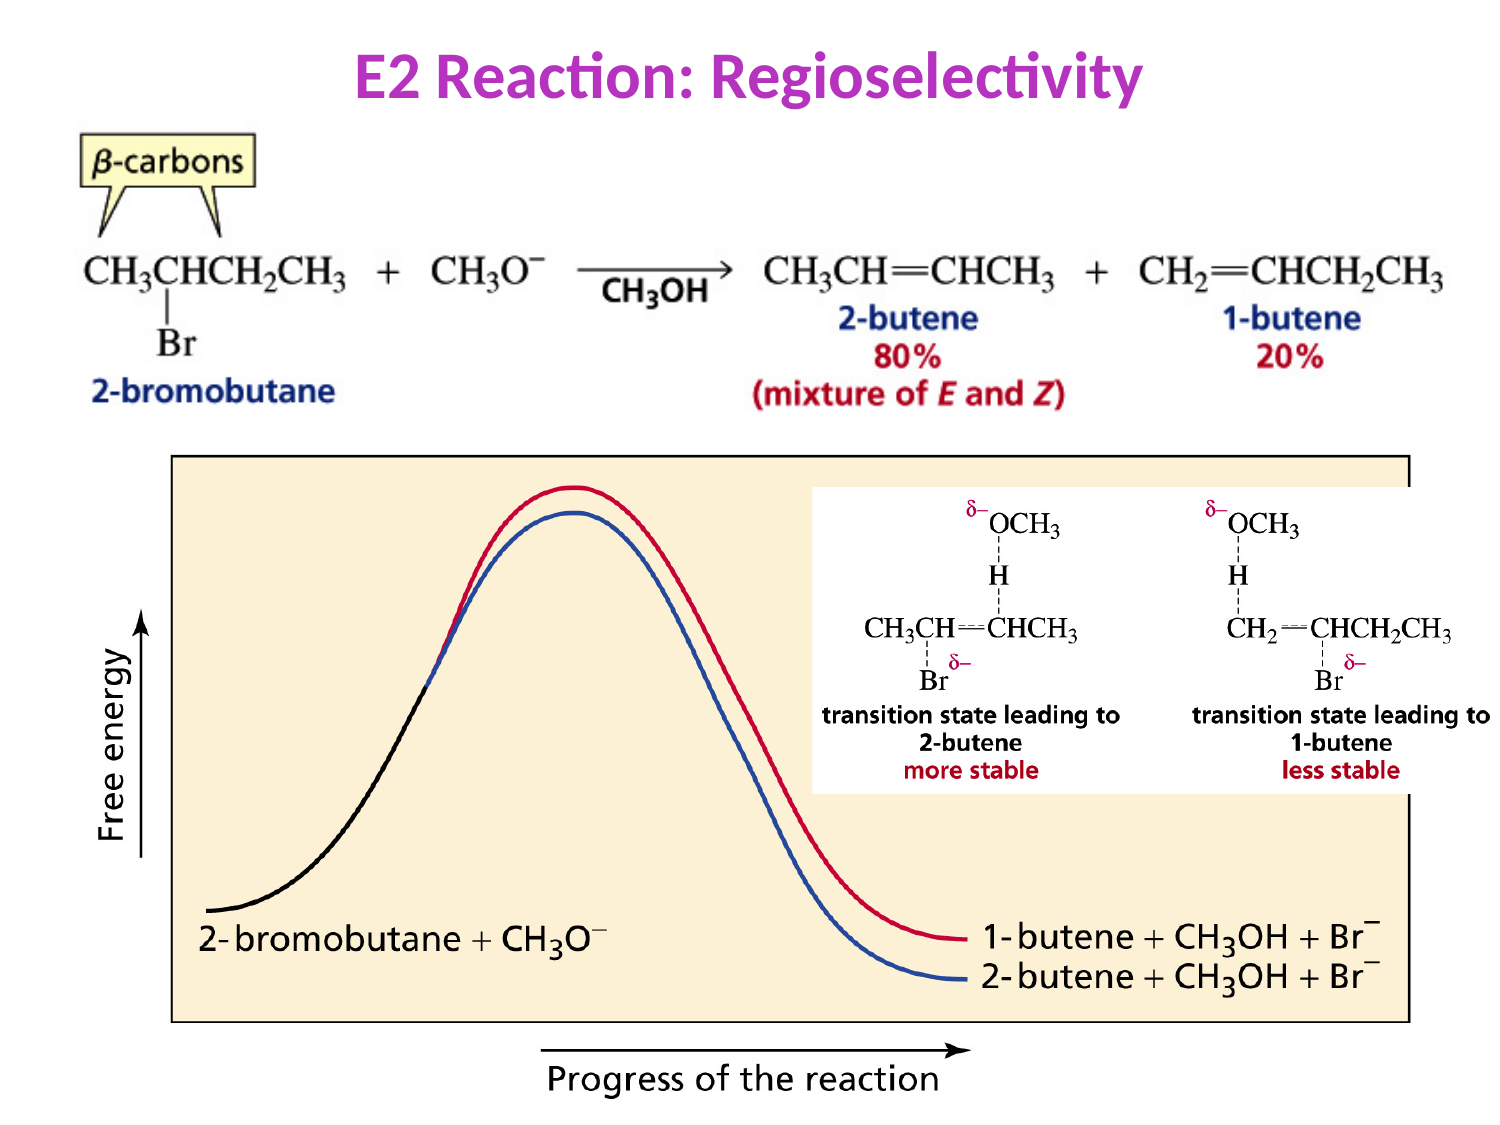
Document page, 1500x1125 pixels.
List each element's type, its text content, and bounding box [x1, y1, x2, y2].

picture [81, 412, 1497, 1118]
text_box E2 Reaction: Regioselectivity [339, 24, 1161, 119]
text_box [49, 120, 1451, 417]
